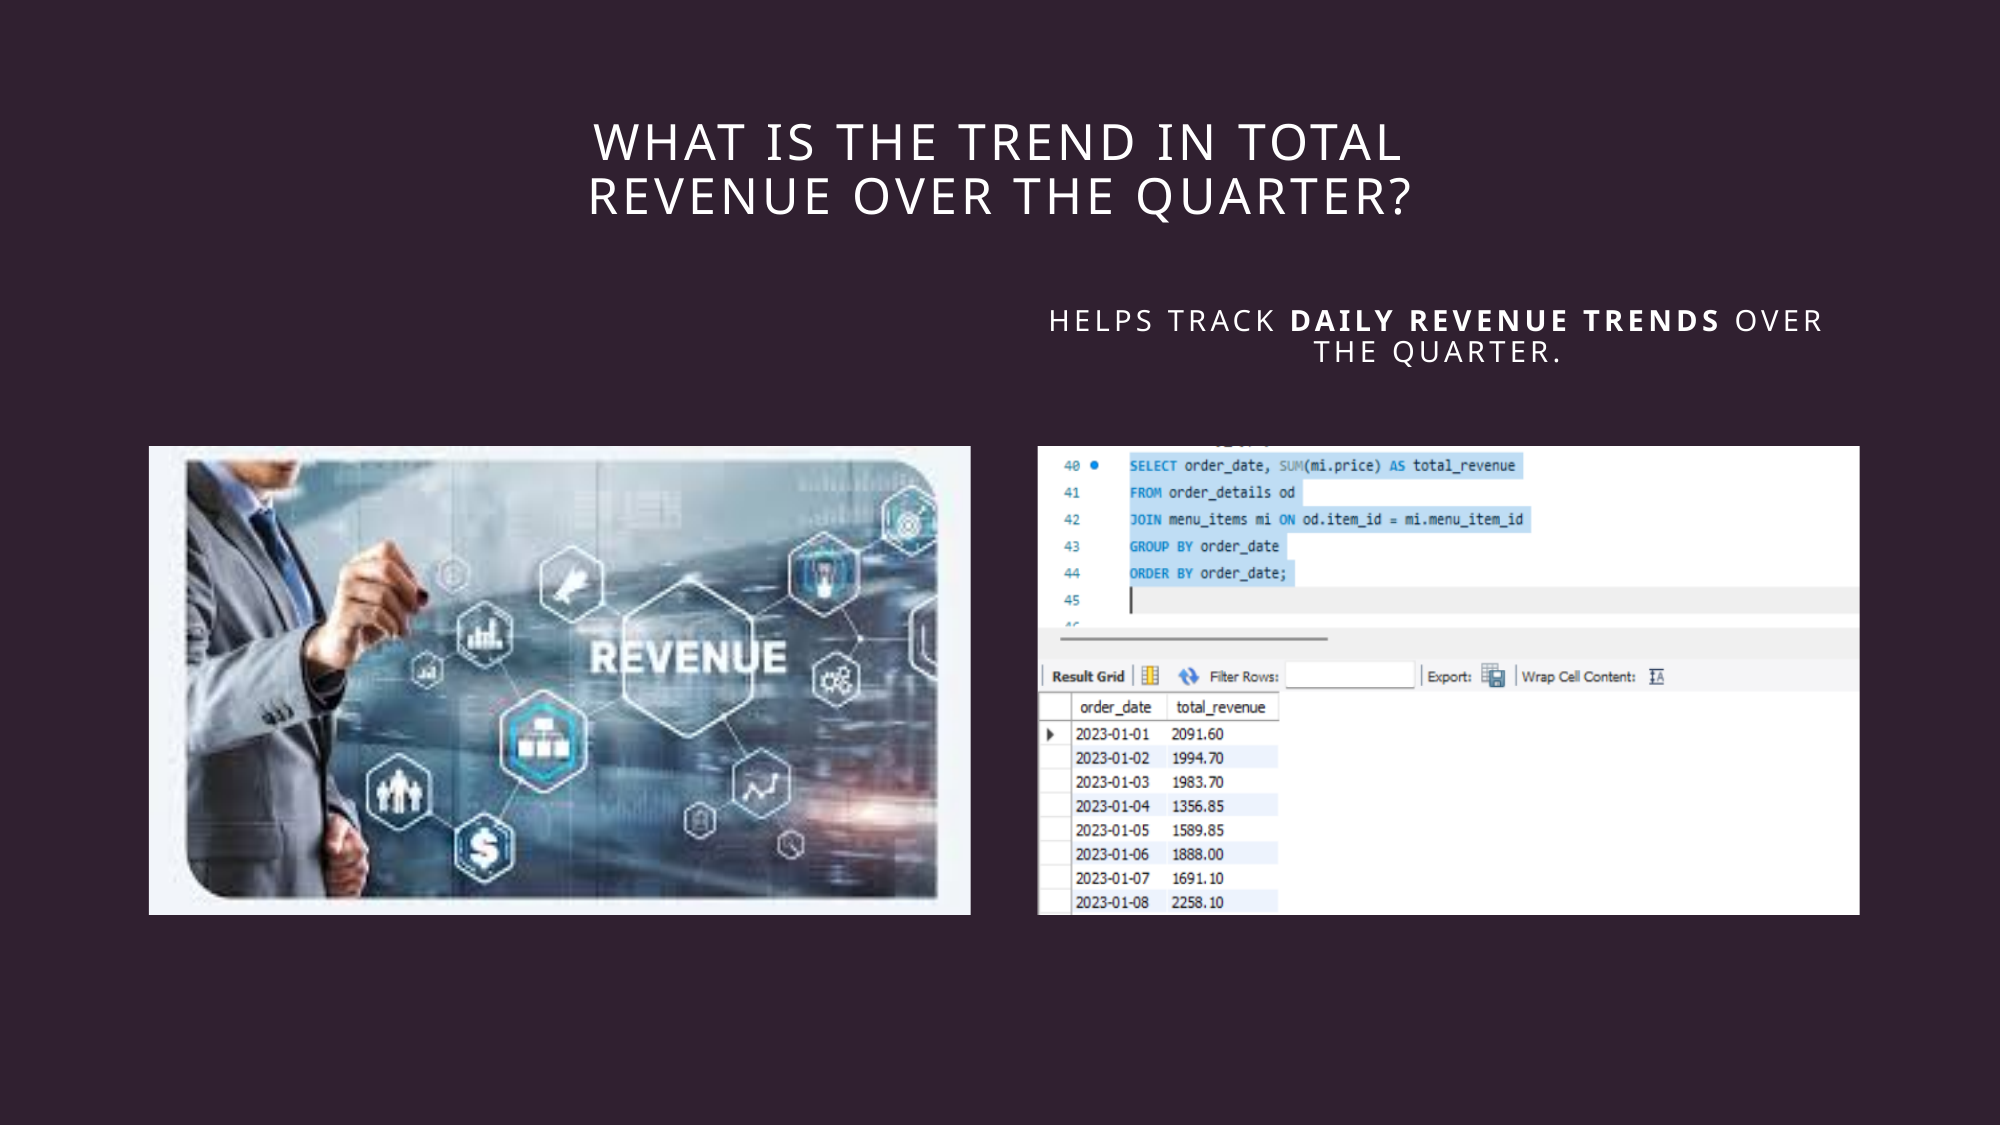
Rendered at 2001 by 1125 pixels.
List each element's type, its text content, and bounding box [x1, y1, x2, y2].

title What is the trend in total revenue over the quarter? [518, 118, 1482, 224]
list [148, 446, 971, 915]
list Helps track daily revenue trends over the quarter. [1027, 298, 1848, 373]
picture [1037, 446, 1860, 915]
